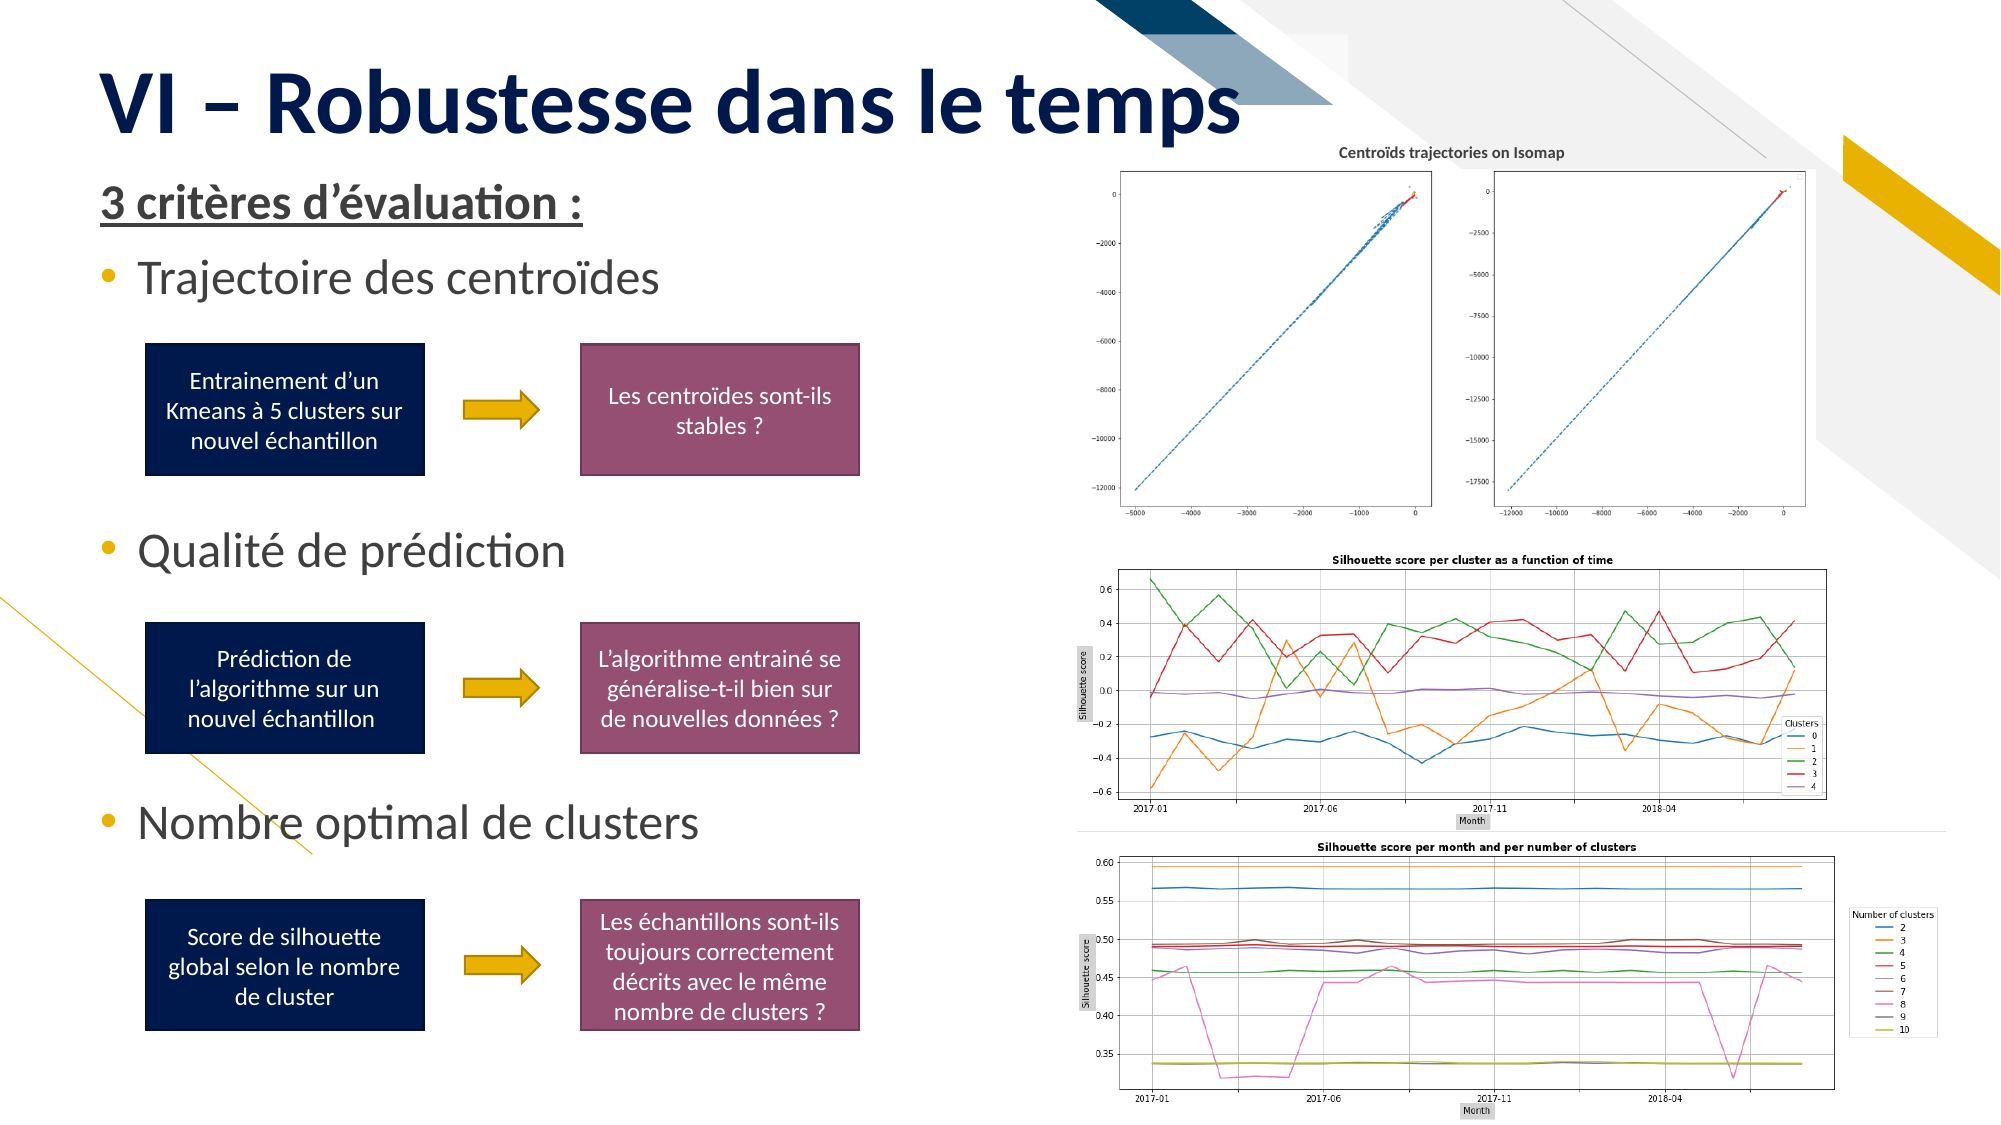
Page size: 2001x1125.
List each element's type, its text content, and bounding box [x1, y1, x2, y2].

text_box Les centroïdes sont-ils stables ? [580, 343, 860, 476]
text_box [463, 944, 542, 986]
list 3 critères d’évaluation : Trajectoire des centroïdes Qualité de prédiction Nombre optimal de clusters [85, 169, 1269, 1014]
text_box [462, 667, 541, 709]
text_box Les échantillons sont-ils toujours correctement décrits avec le même nombre de clusters ? [580, 899, 860, 1031]
text_box Prédiction de l’algorithme sur un nouvel échantillon [145, 622, 425, 754]
picture [1088, 169, 1816, 520]
text_box L’algorithme entrainé se généralise-t-il bien sur de nouvelles données ? [580, 622, 860, 754]
text_box Centroïds trajectories on Isomap [1324, 134, 1580, 169]
picture [1073, 549, 1946, 1120]
text_box Score de silhouette global selon le nombre de cluster [145, 899, 425, 1031]
text_box Entrainement d’un Kmeans à 5 clusters sur nouvel échantillon [145, 343, 425, 476]
text_box [462, 389, 541, 431]
text_box VI – Robustesse dans le temps [85, 34, 1349, 154]
